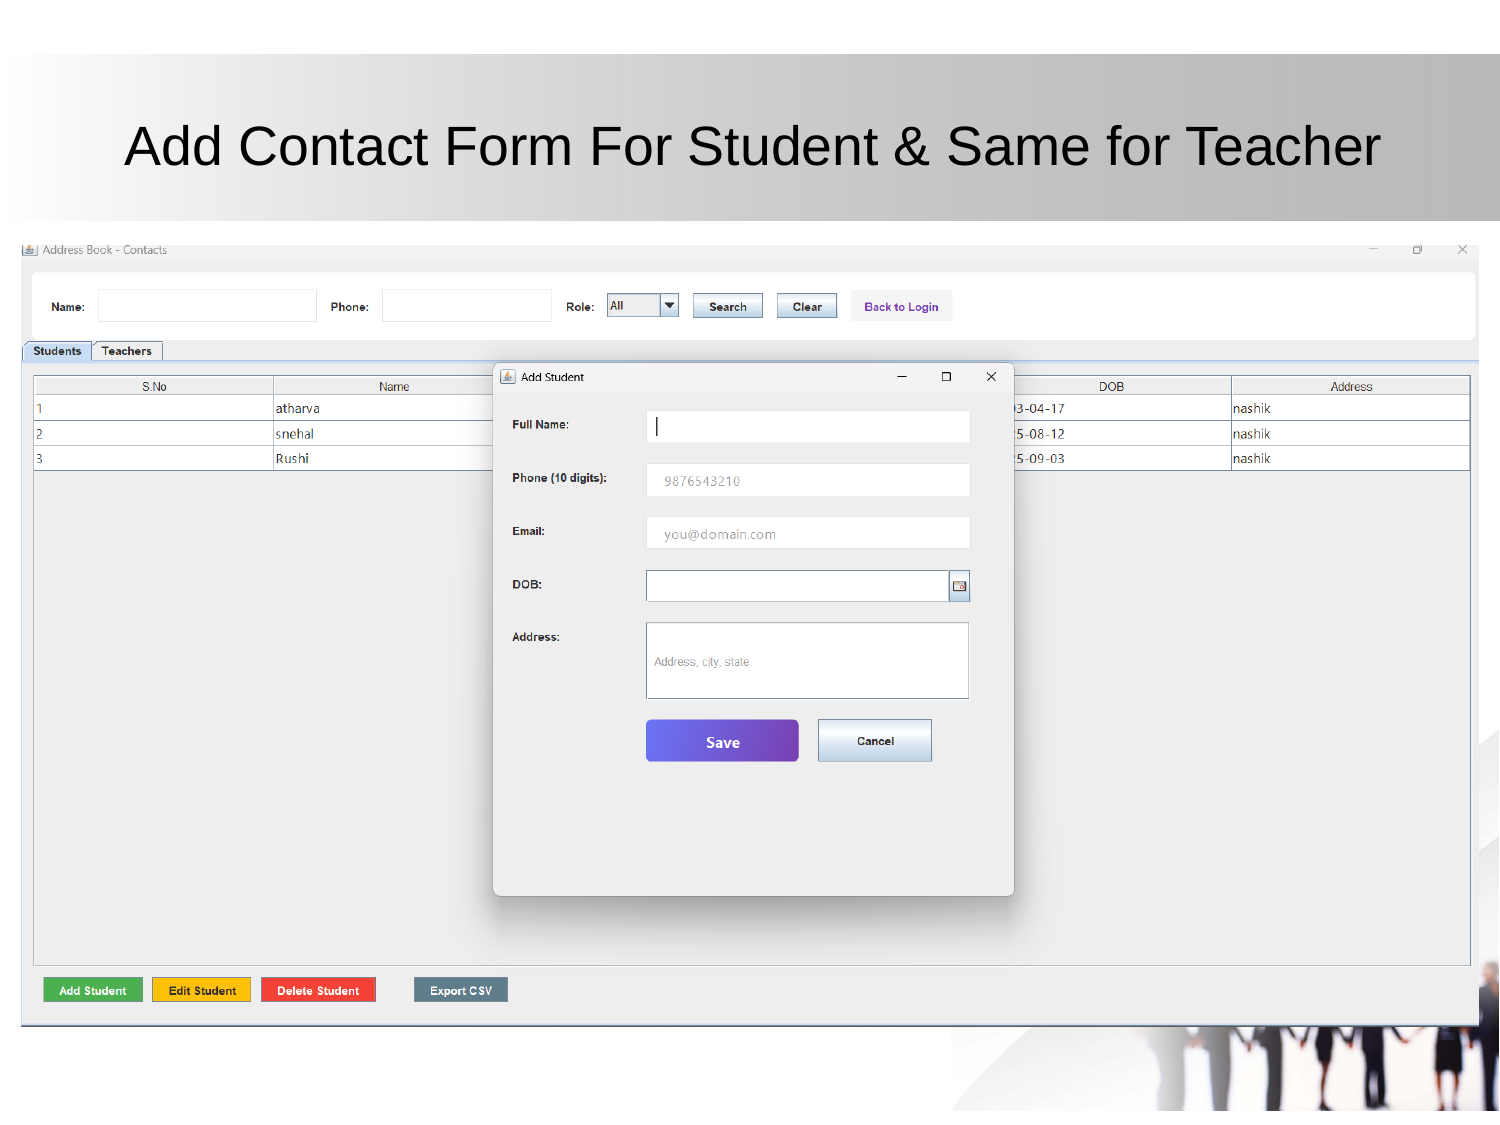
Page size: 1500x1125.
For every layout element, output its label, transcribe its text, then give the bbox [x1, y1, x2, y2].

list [21, 245, 1479, 1027]
title Add Contact Form For Student & Same for Teacher [67, 52, 1467, 206]
picture [951, 728, 1499, 1111]
